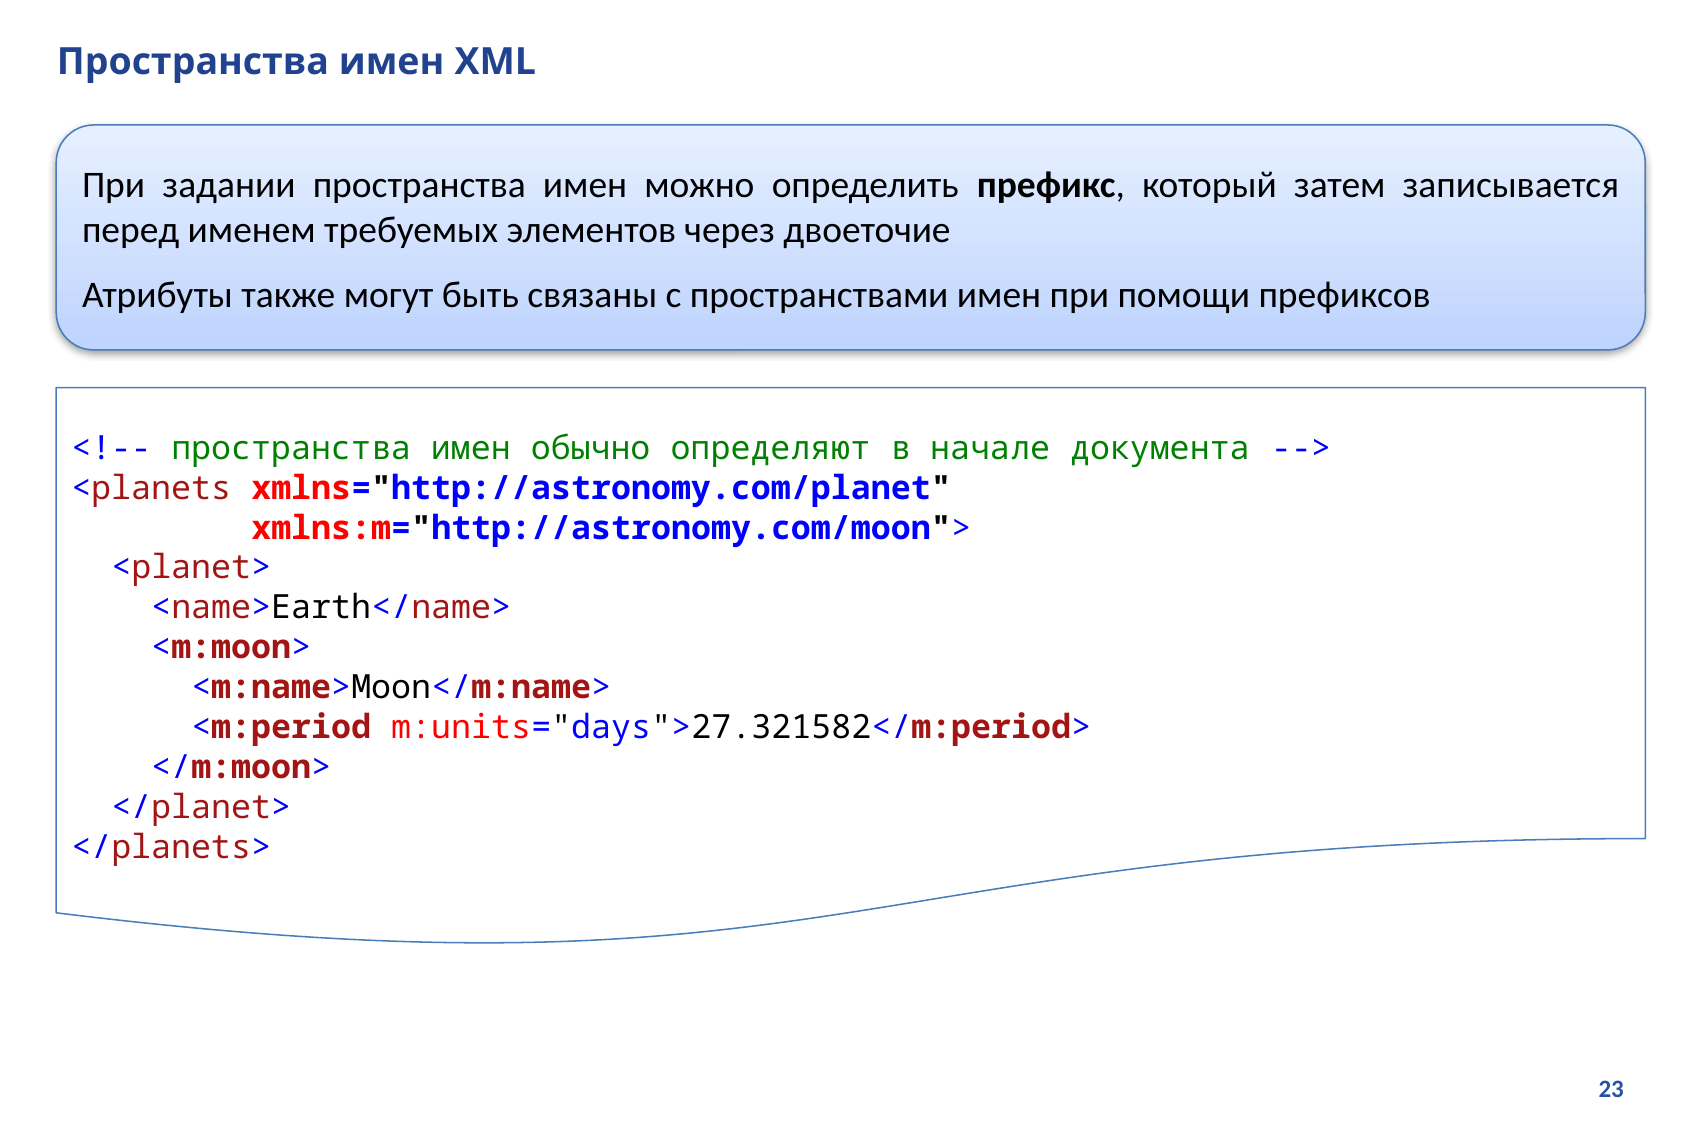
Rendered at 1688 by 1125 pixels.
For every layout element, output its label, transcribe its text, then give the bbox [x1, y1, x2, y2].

text_box При задании пространства имен можно определить префикс, который затем записывается перед именем требуемых элементов через двоеточие Атрибуты также могут быть связаны с пространствами имен при помощи префиксов [55, 124, 1647, 351]
title Пространства имен XML [41, 29, 1653, 90]
text_box <!-- пространства имен обычно определяют в начале документа --> <planets xmlns="http://astronomy.com/planet" xmlns:m="http://astronomy.com/moon"> <planet> <name>Earth</name> <m:moon> <m:name>Moon</m:name> <m:period m:units="days">27.321582</m:period> </m:moon> </planet> </planets> [55, 386, 1647, 944]
